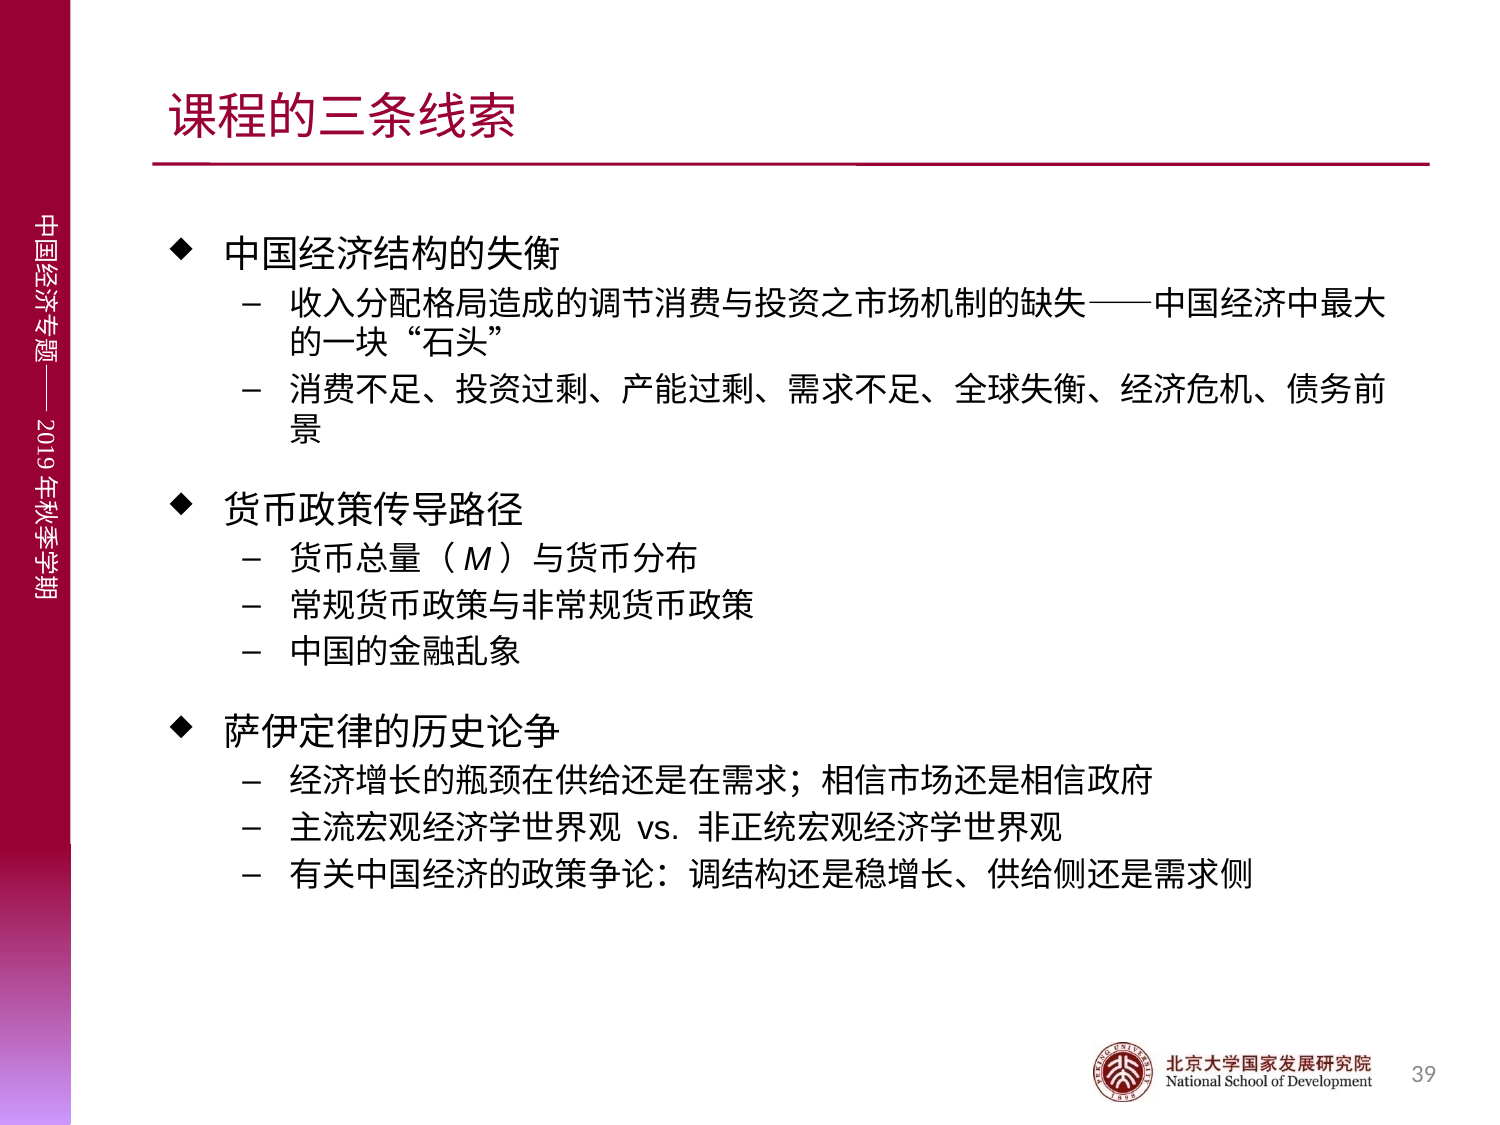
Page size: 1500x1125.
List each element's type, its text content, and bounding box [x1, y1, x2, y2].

slide_number 39 [1101, 1042, 1452, 1103]
title 课程的三条线索 [152, 0, 1426, 153]
list 中国经济结构的失衡 收入分配格局造成的调节消费与投资之市场机制的缺失——中国经济中最大的一块“石头” 消费不足、投资过剩、产能过剩、需求不足、全球失衡、经济危机、债务前景 货币政策传导路径 货币总量（M）与货币分布 常规货币政策与非常规货币政策 中国的金融乱象 萨伊定律的历史论争 经济增长的瓶颈在供给还是在需求；相信市场还是相信政府 主流宏观经济学世界观 vs. 非正统宏观经济学世界观 有关中国经济的政策争论：调结构还是稳增长、供给侧还是需求侧 [152, 222, 1430, 997]
picture [1093, 1042, 1101, 1102]
